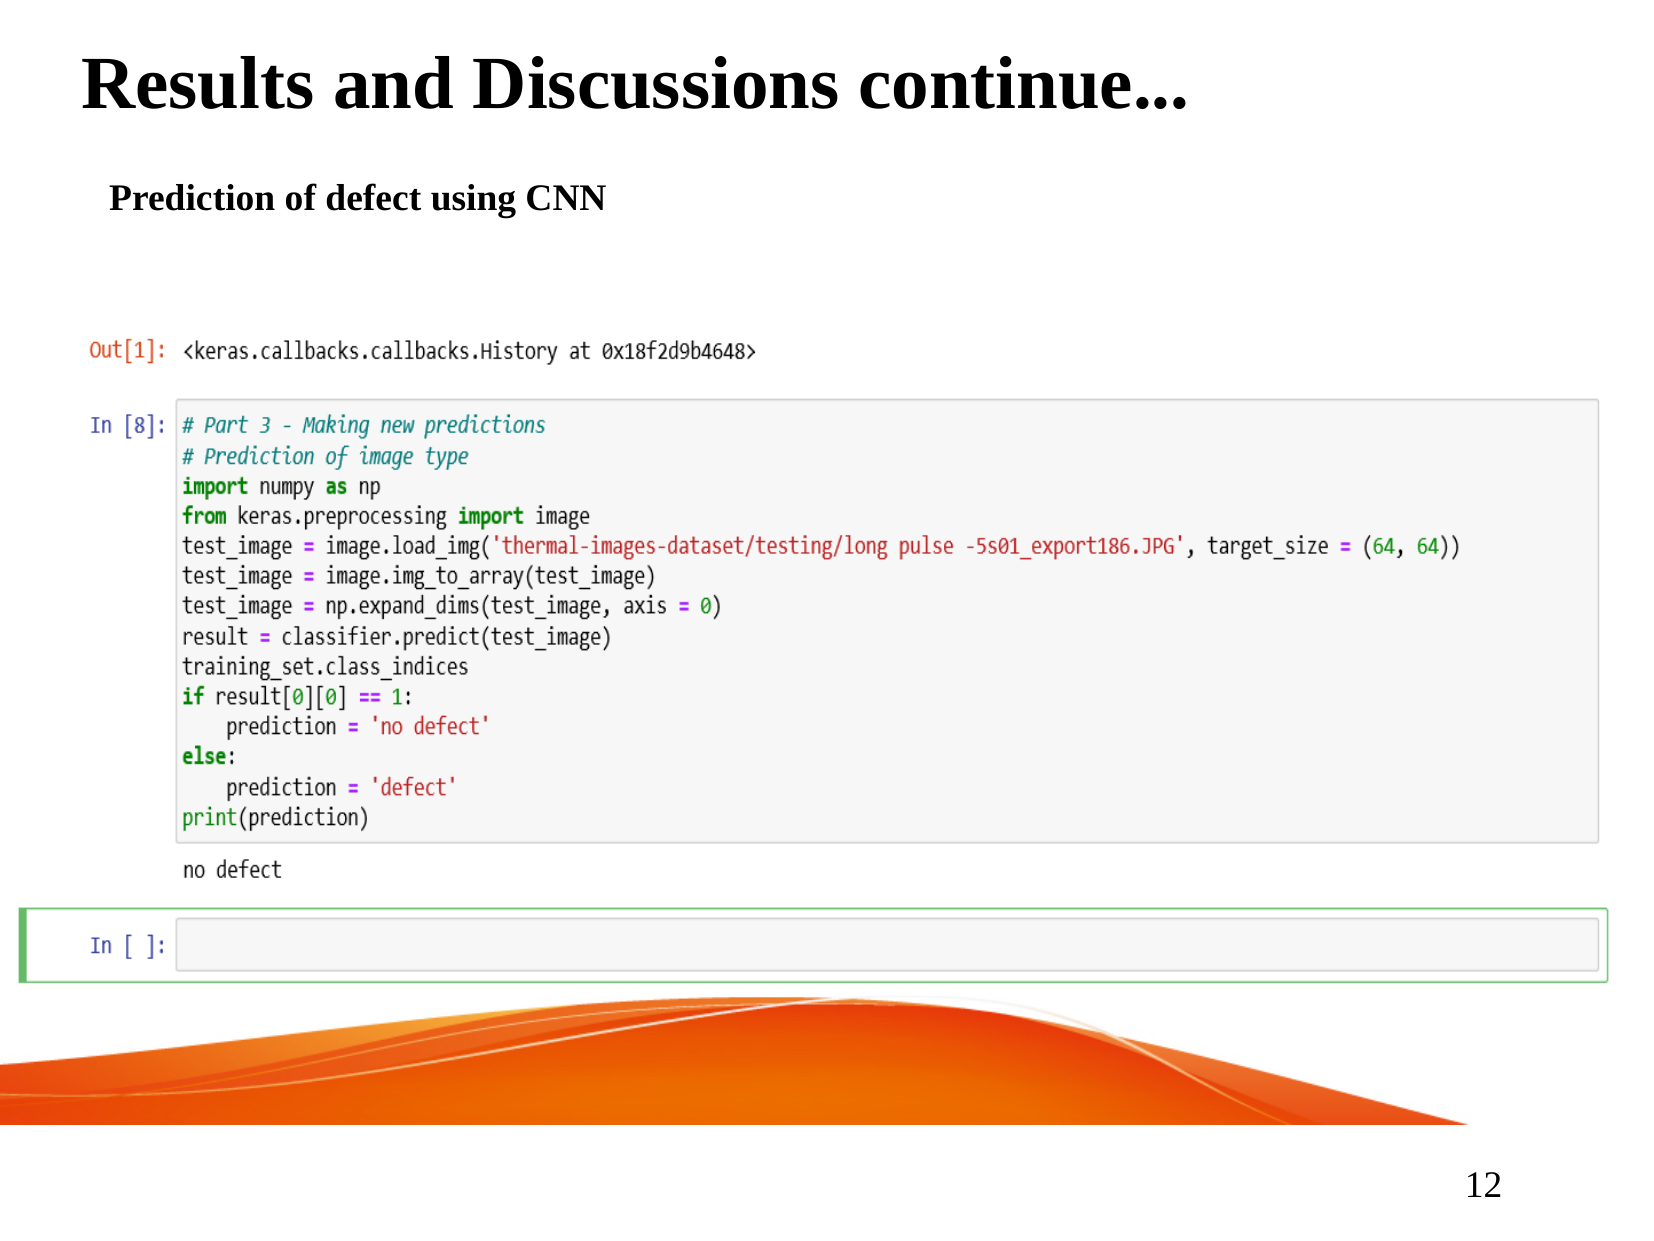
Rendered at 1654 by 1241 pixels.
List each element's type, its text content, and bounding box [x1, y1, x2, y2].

text_box 12 [1450, 1152, 1651, 1213]
text_box Results and Discussions continue... [81, 33, 1544, 125]
text_box Prediction of defect using CNN [94, 165, 626, 226]
picture [0, 0, 1625, 1125]
